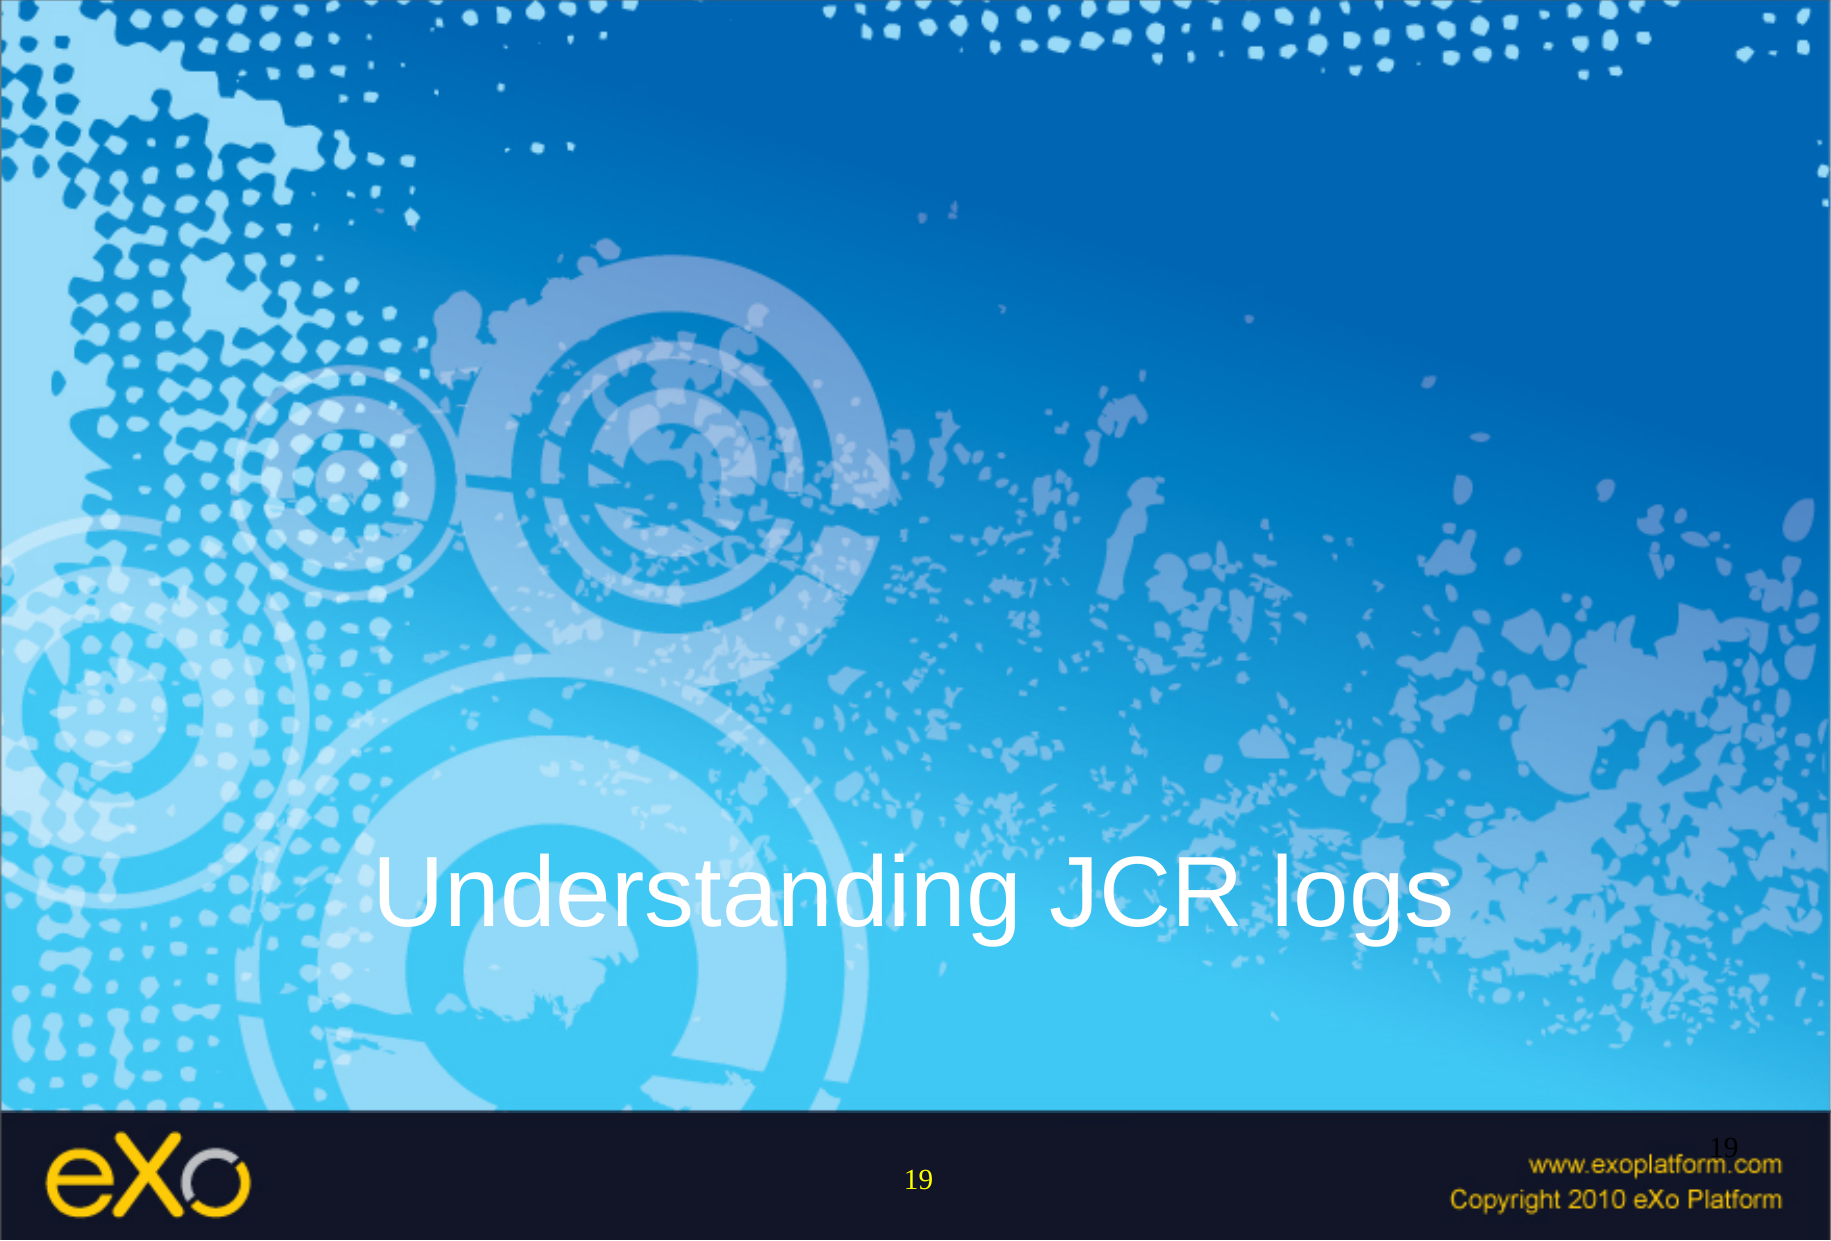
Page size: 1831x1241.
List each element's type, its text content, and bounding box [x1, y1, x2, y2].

text_box Understanding JCR logs [90, 769, 1738, 1015]
picture [0, 0, 1831, 1240]
text_box 19 [1312, 1129, 1739, 1215]
